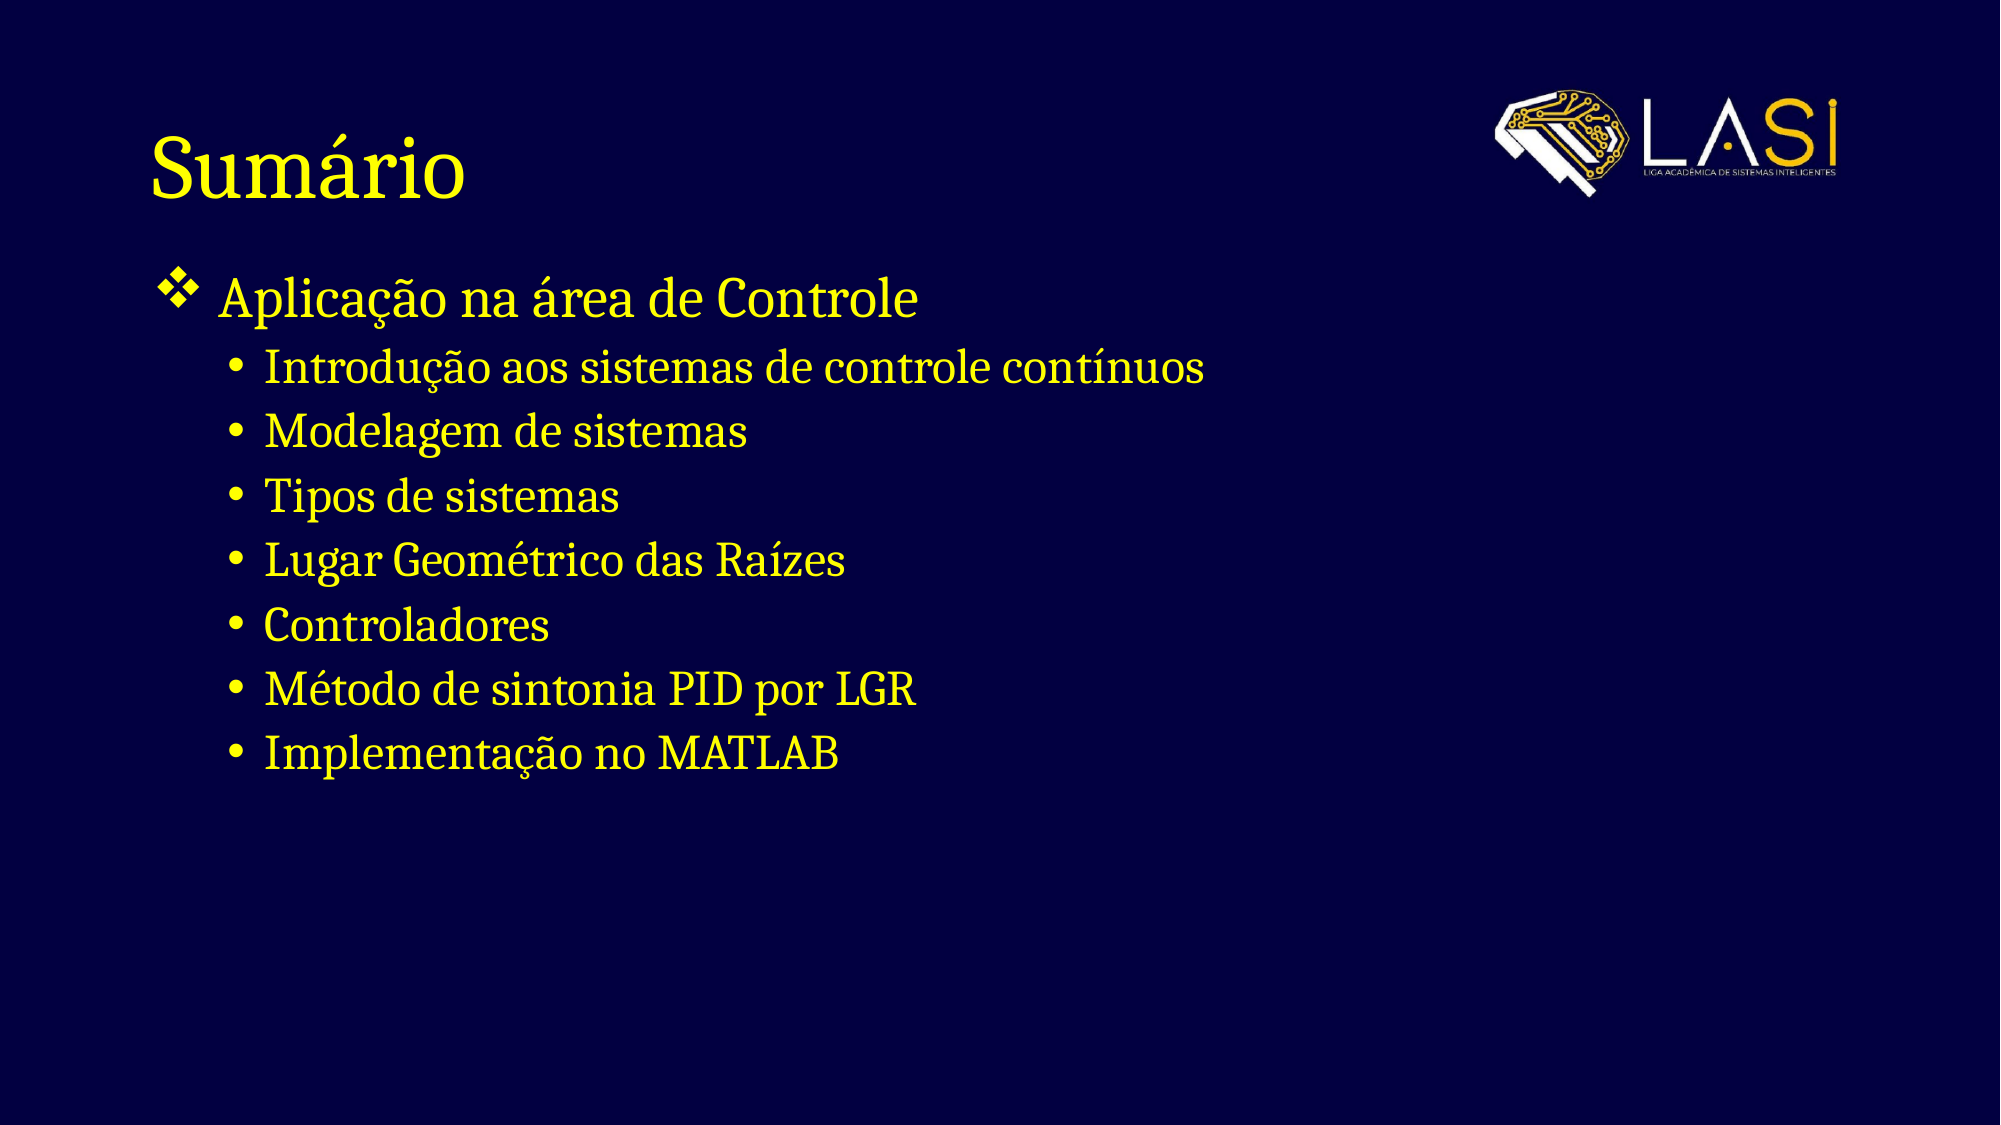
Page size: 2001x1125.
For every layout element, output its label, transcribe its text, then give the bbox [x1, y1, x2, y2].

list Aplicação na área de Controle Introdução aos sistemas de controle contínuos Modelagem de sistemas Tipos de sistemas Lugar Geométrico das Raízes Controladores Método de sintonia PID por LGR Implementação no MATLAB [137, 259, 1863, 1014]
title Sumário [137, 59, 1863, 259]
picture [1493, 77, 1848, 204]
